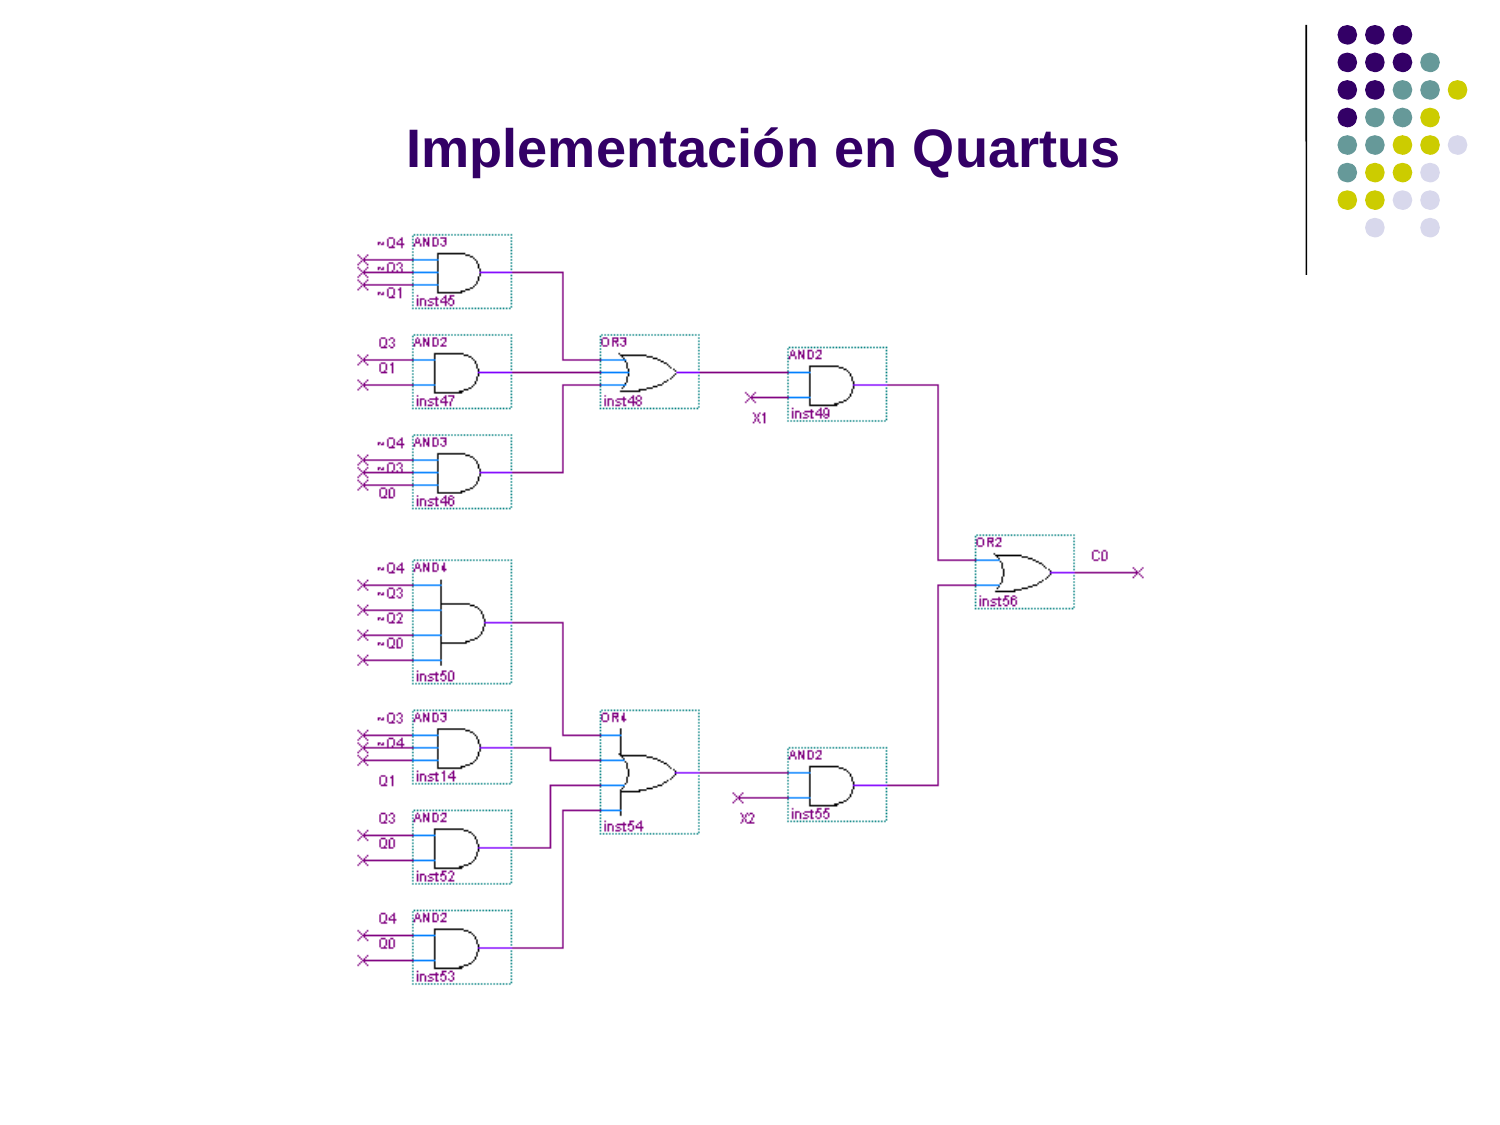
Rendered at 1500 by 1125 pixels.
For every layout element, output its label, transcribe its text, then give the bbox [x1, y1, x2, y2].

picture [352, 225, 1148, 997]
title Implementación en Quartus [391, 105, 1137, 186]
